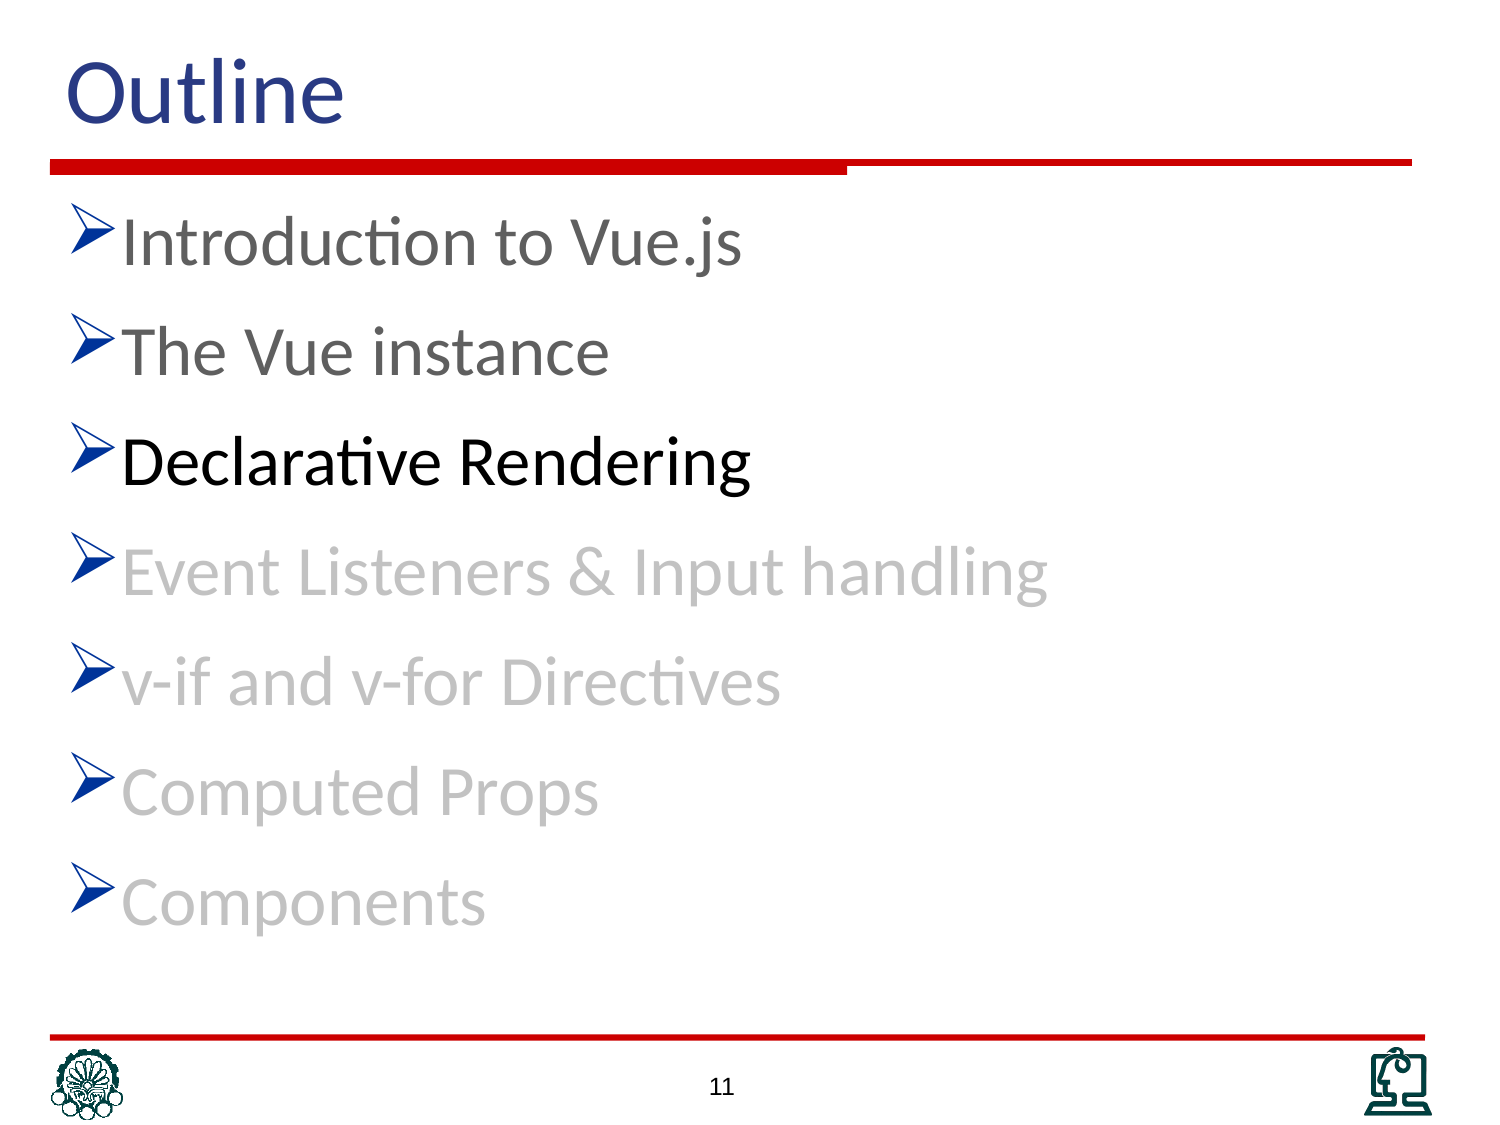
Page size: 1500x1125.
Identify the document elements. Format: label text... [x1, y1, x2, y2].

picture [1362, 1045, 1438, 1119]
picture [50, 1047, 125, 1122]
list Introduction to Vue.js The Vue instance Declarative Rendering Event Listeners & Input handling v-if and v-for Directives Computed Props Components [50, 187, 1425, 1038]
slide_number 11 [649, 1062, 751, 1103]
title Outline [50, 24, 1438, 150]
